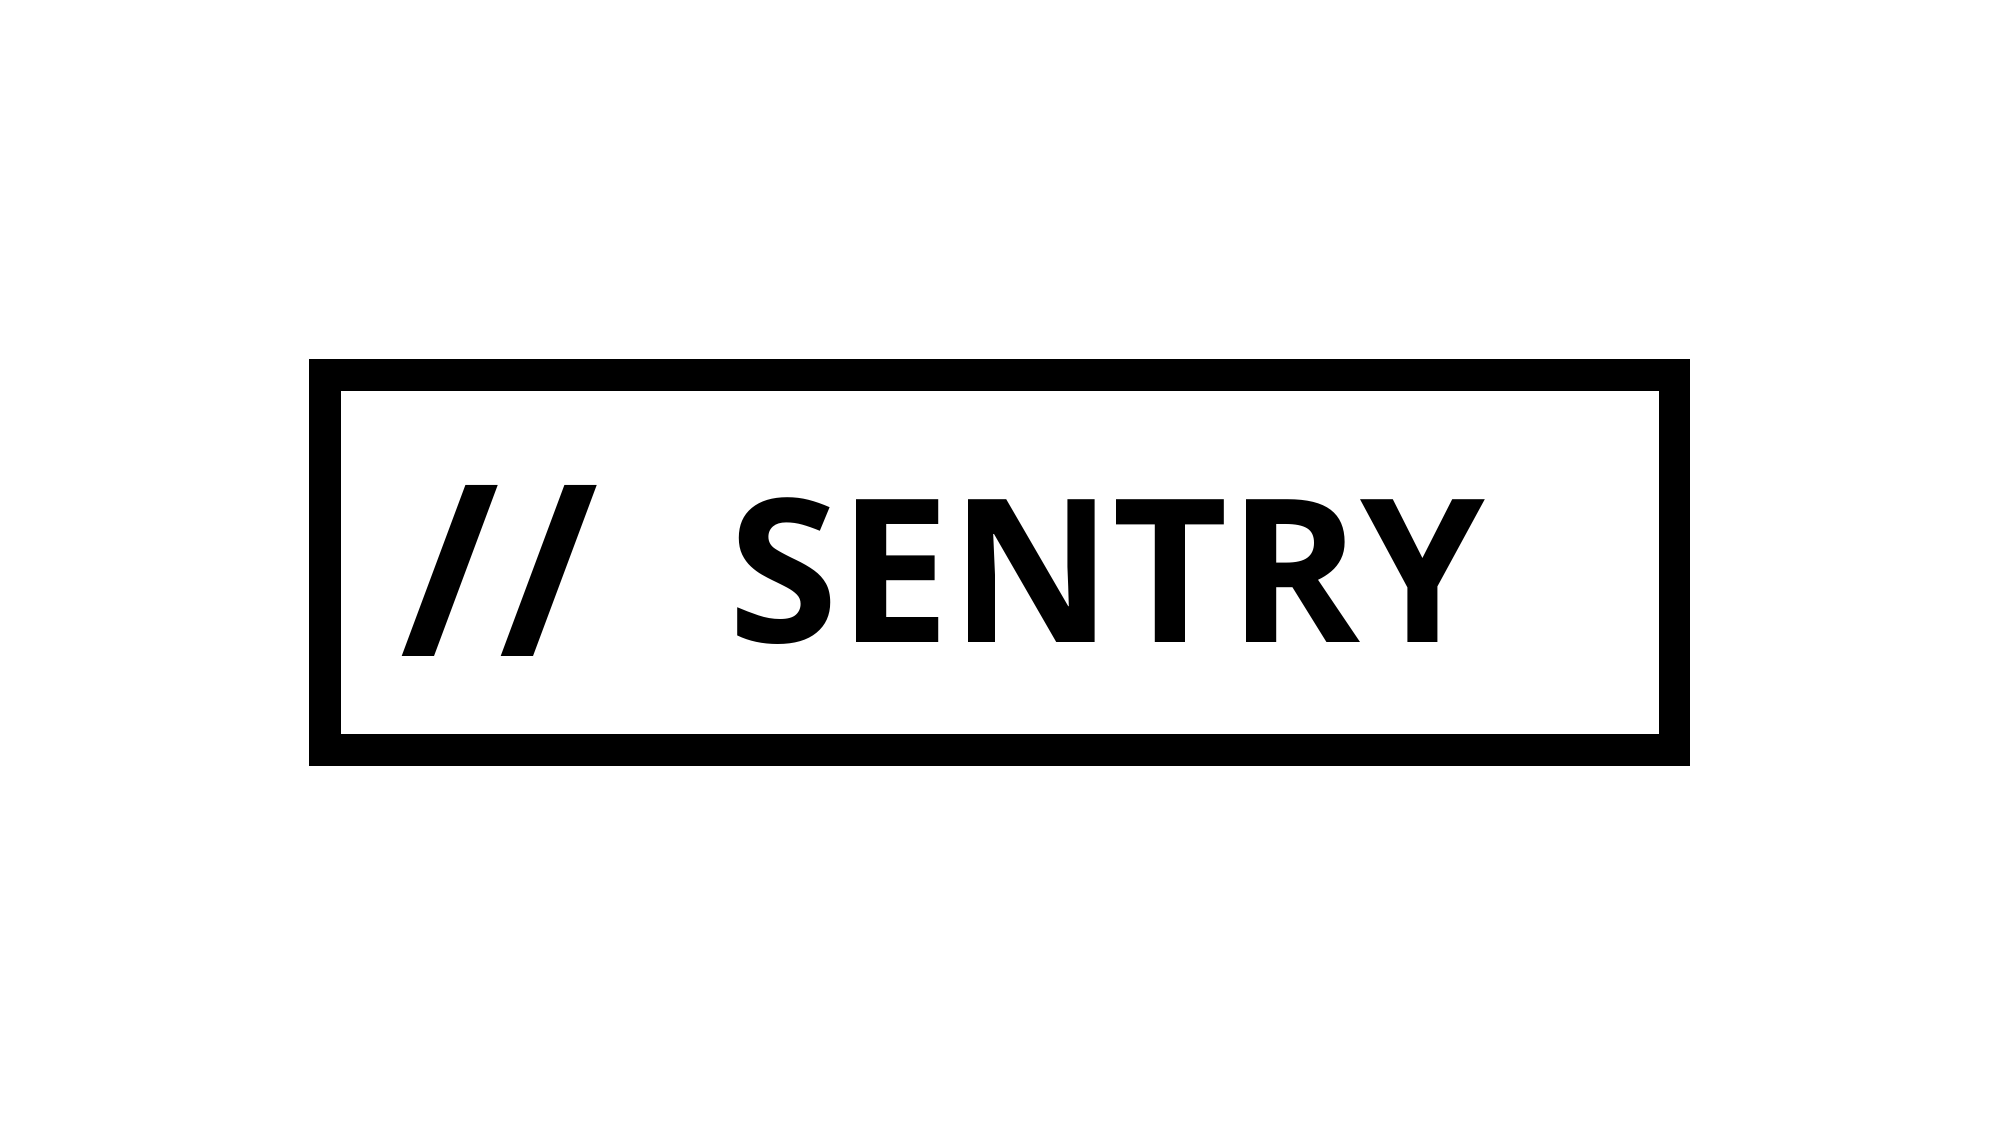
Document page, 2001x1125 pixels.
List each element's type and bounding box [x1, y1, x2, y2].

text_box [324, 374, 1675, 750]
